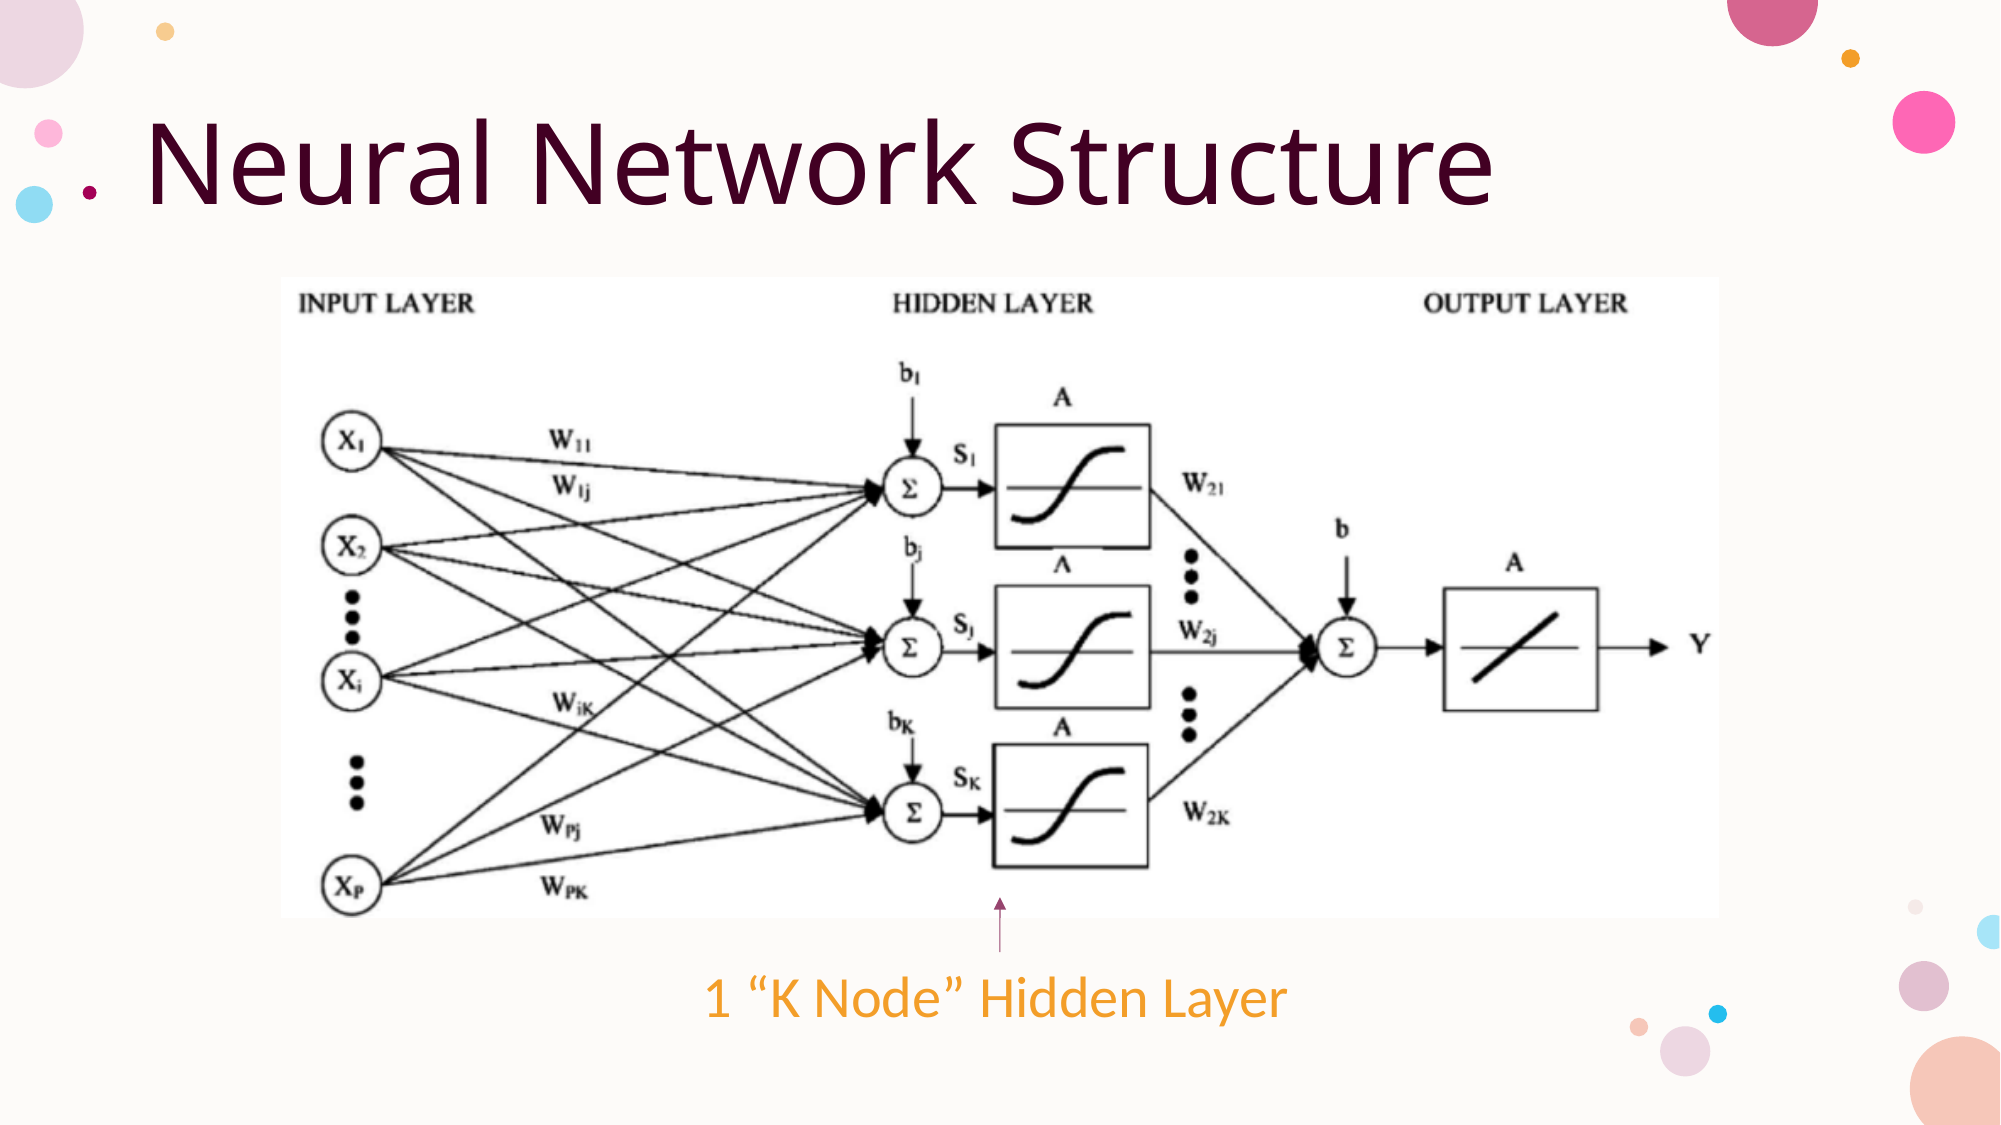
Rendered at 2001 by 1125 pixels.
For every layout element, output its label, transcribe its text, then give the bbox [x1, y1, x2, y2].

text_box 1 “K Node” Hidden Layer [688, 952, 1312, 1037]
picture [281, 277, 1719, 918]
title Neural Network Structure [127, 59, 1877, 278]
